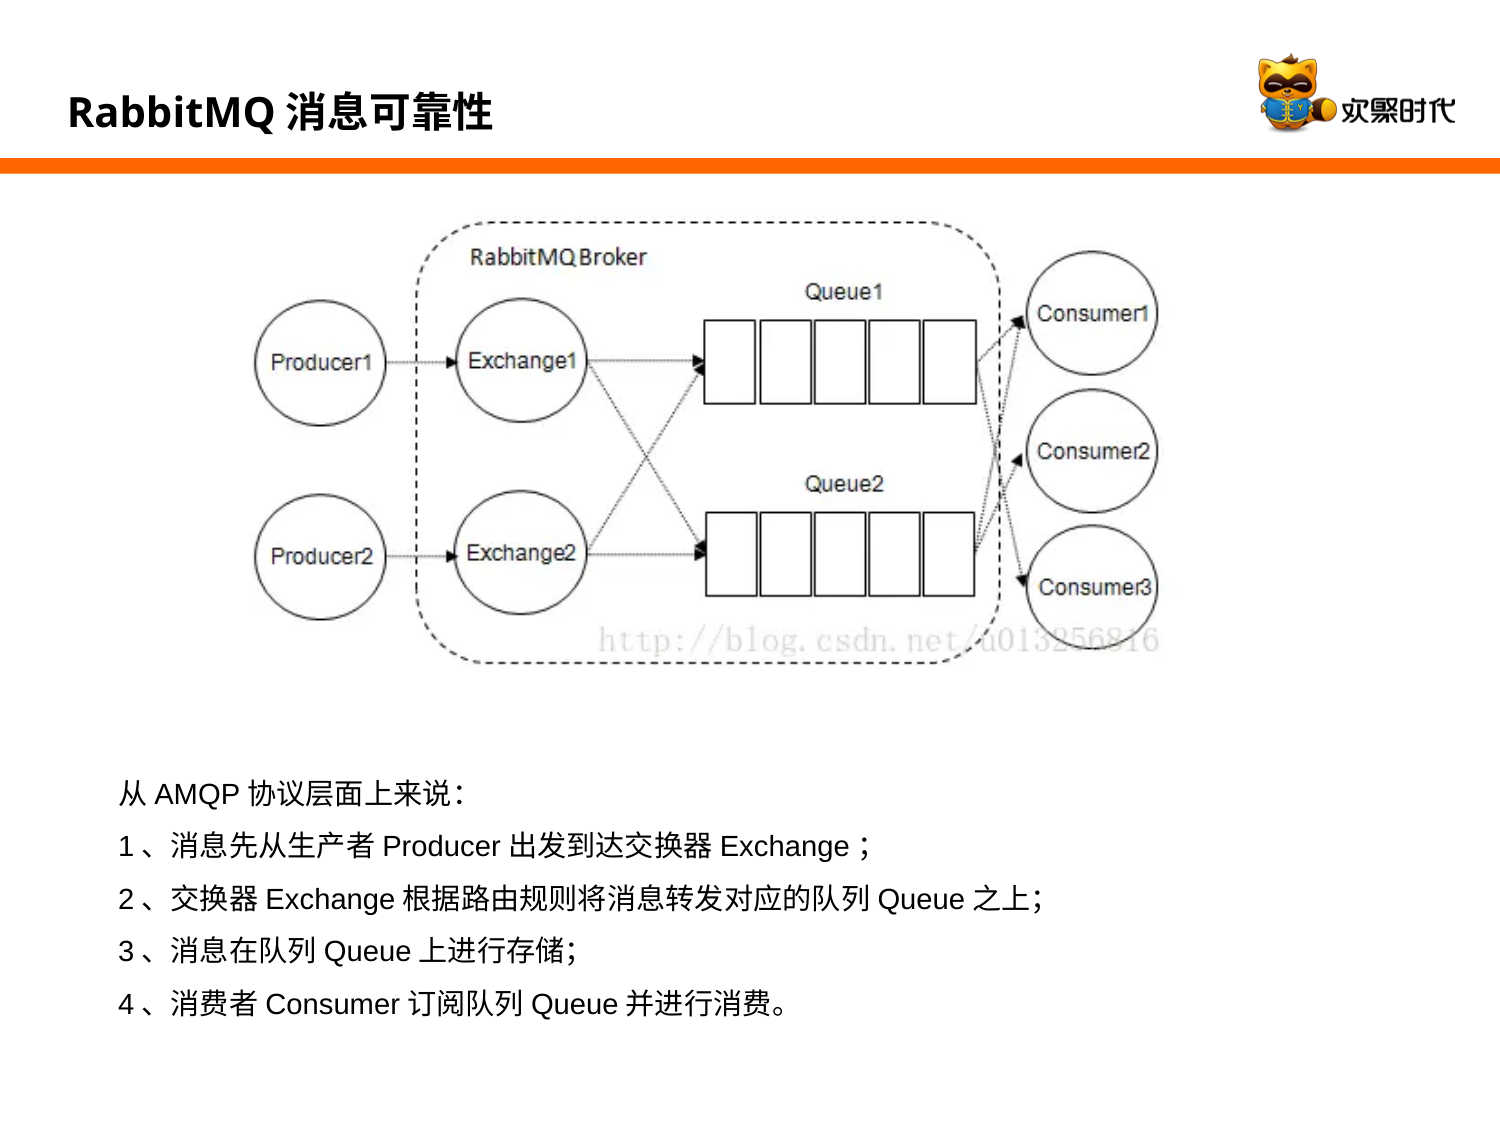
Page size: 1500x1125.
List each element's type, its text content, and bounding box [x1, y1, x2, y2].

picture [251, 201, 1182, 677]
text_box RabbitMQ消息可靠性 [64, 85, 548, 145]
text_box 从AMQP协议层面上来说： 1、消息先从生产者Producer出发到达交换器Exchange； 2、交换器Exchange根据路由规则将消息转发对应的队列Queue之上； 3、消息在队列Queue上进行存储； 4、消费者Consumer订阅队列Queue并进行消费。 [103, 750, 1330, 1118]
picture [1246, 47, 1466, 138]
